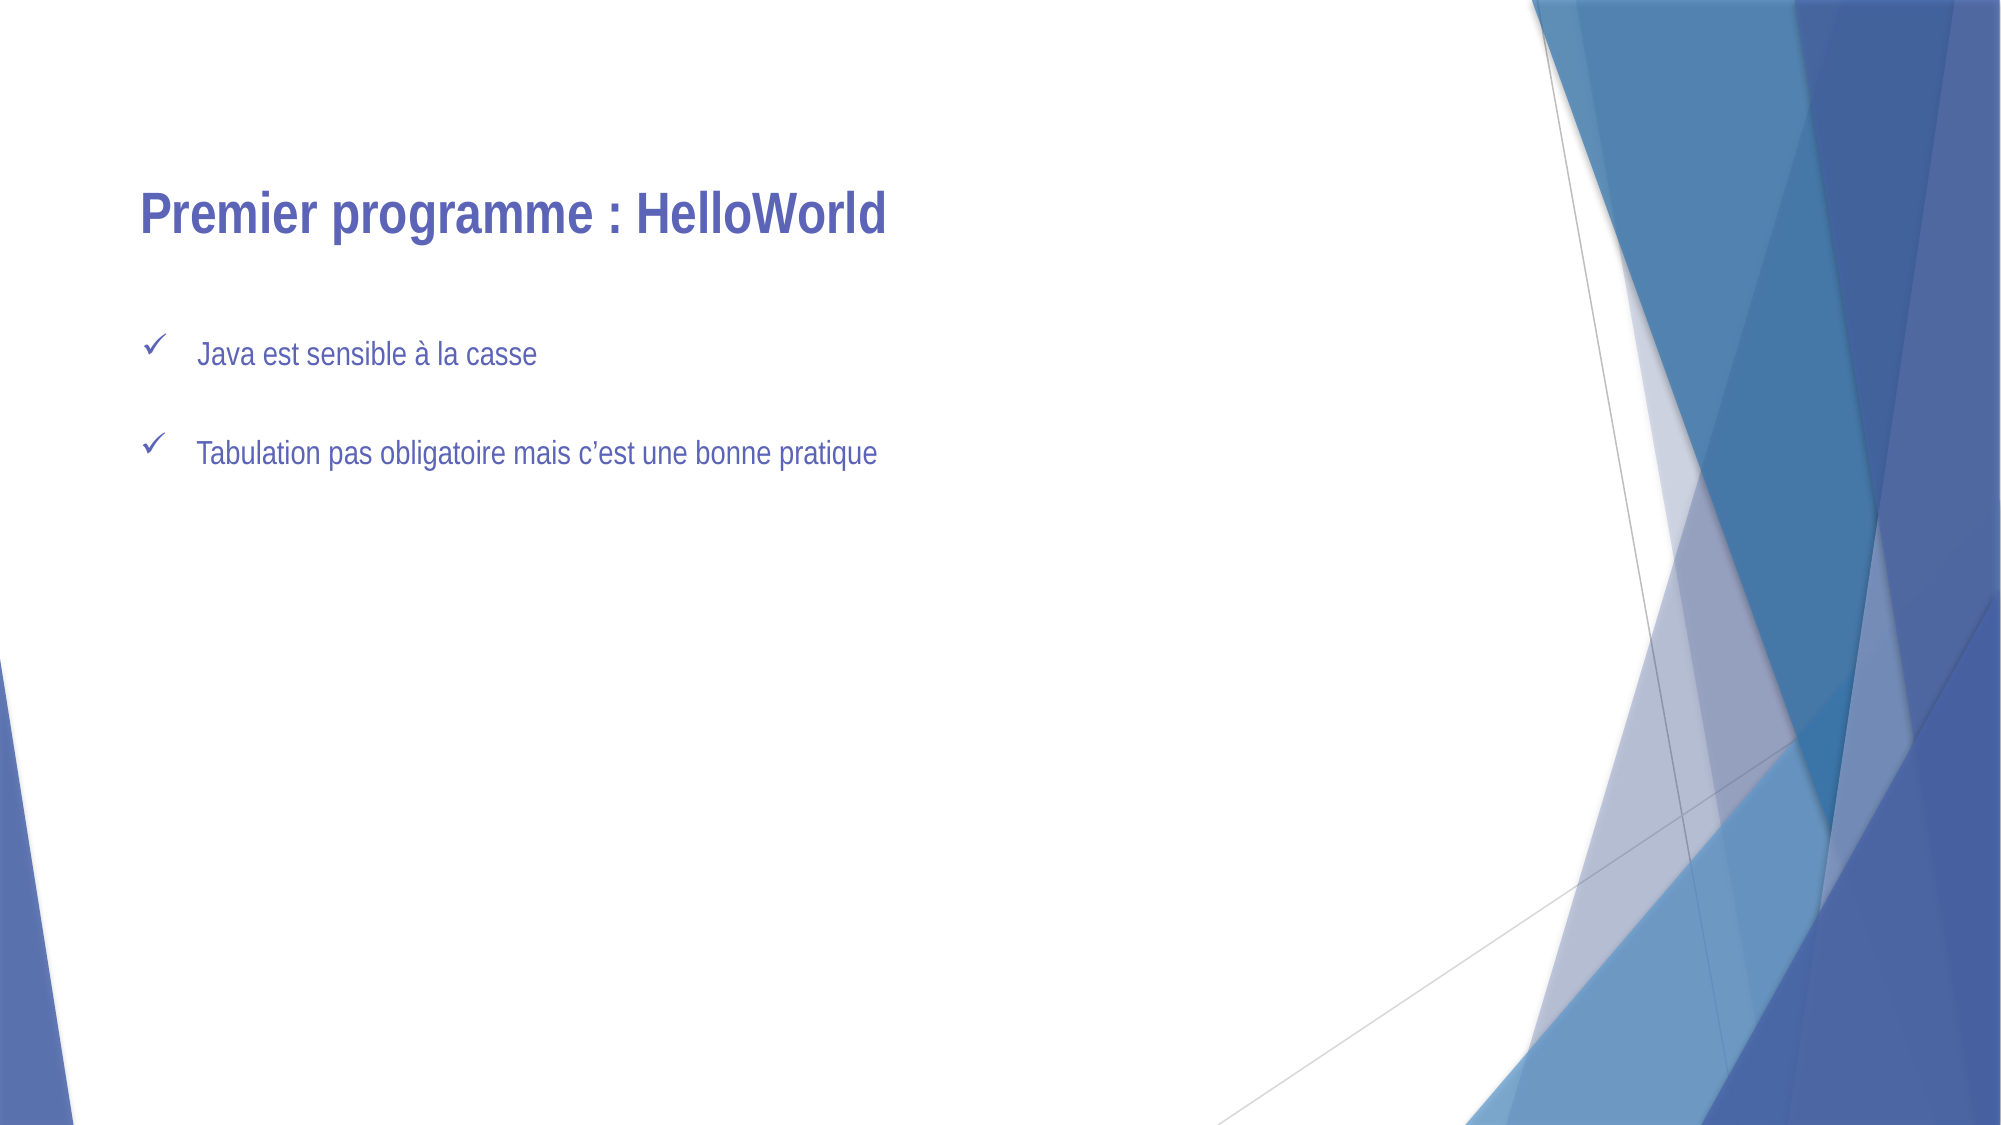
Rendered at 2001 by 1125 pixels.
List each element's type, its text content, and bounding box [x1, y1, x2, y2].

text_box Premier programme : HelloWorld [125, 175, 1126, 254]
text_box Tabulation pas obligatoire mais c’est une bonne pratique [125, 423, 1013, 479]
text_box Java est sensible à la casse [126, 324, 1184, 379]
